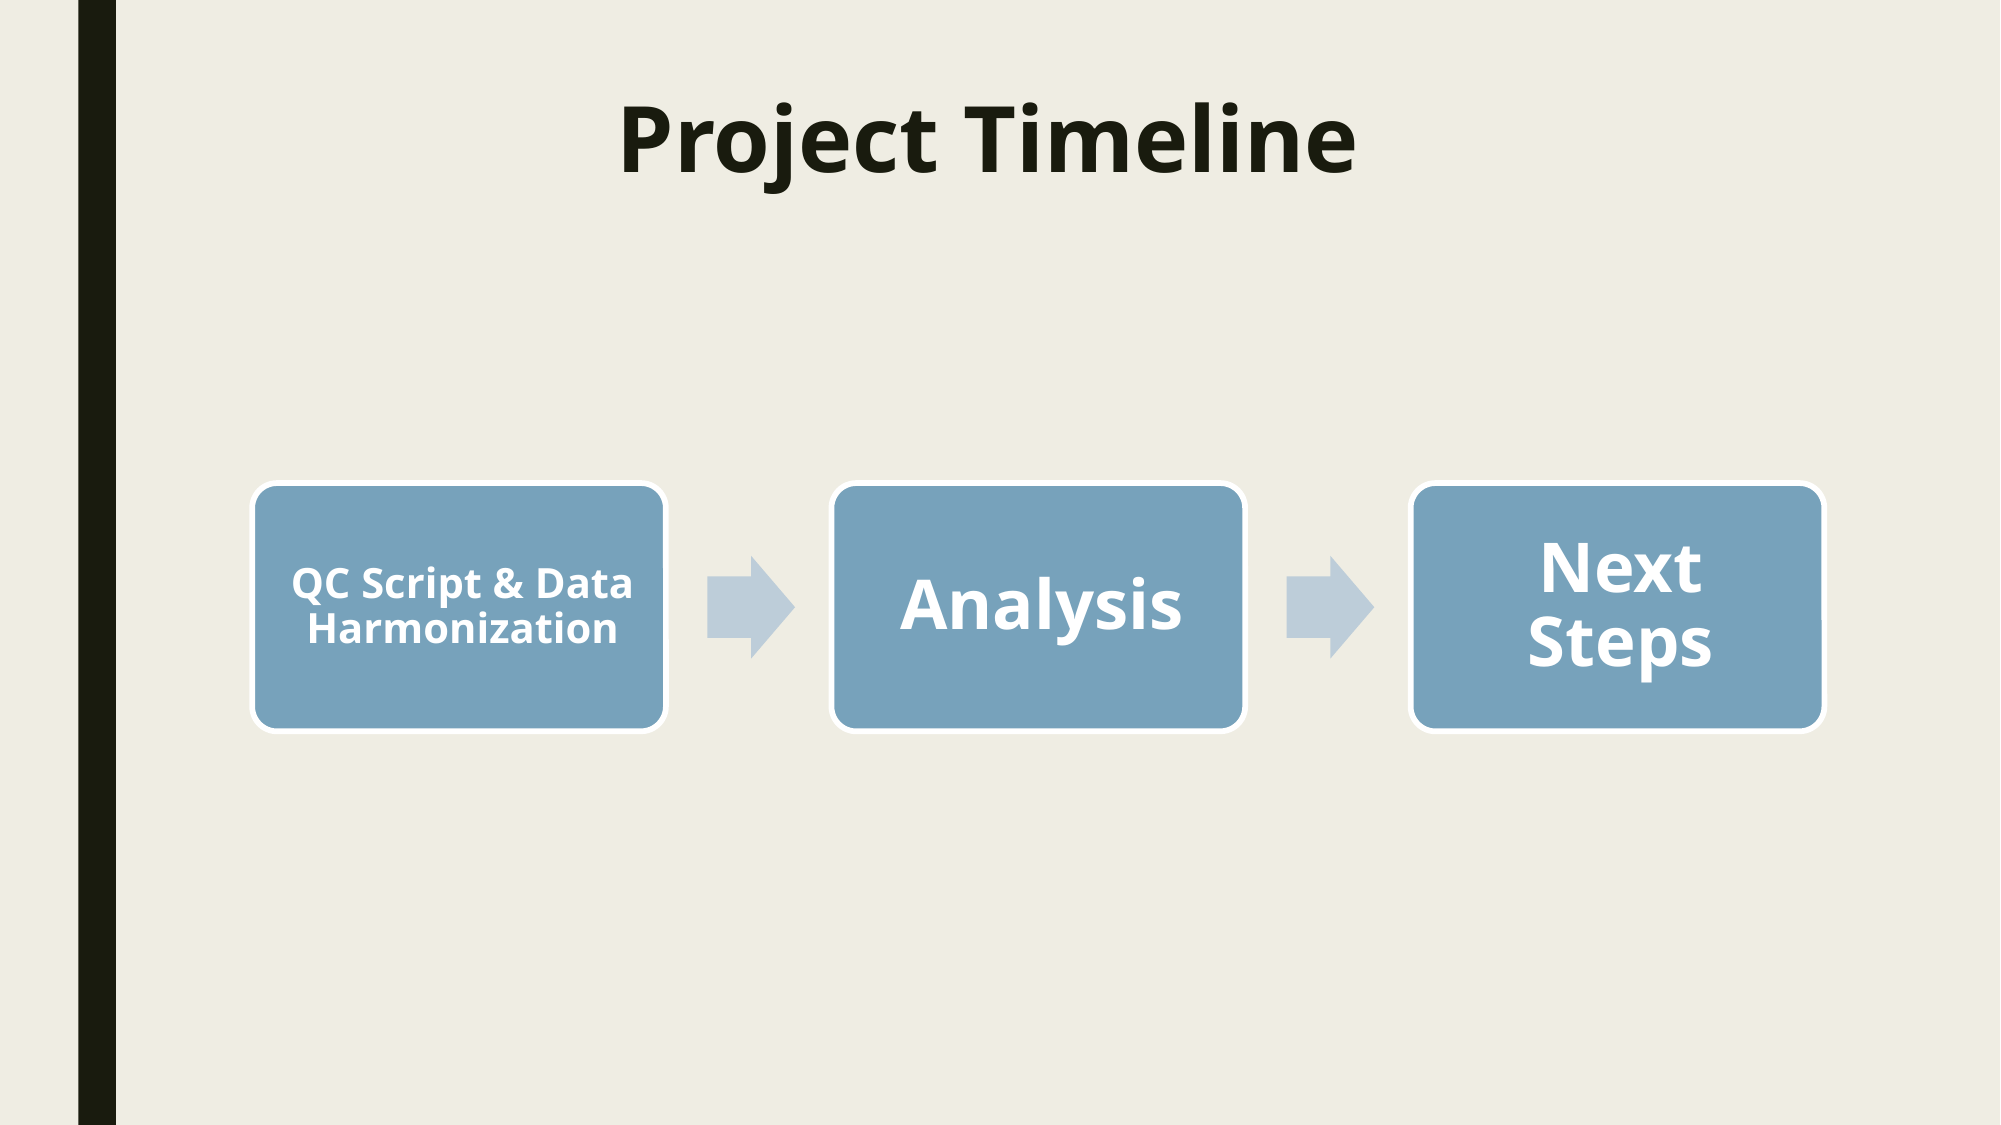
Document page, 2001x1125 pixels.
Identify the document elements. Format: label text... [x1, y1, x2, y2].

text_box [250, 340, 1826, 875]
text_box Project Timeline [212, 20, 1788, 265]
